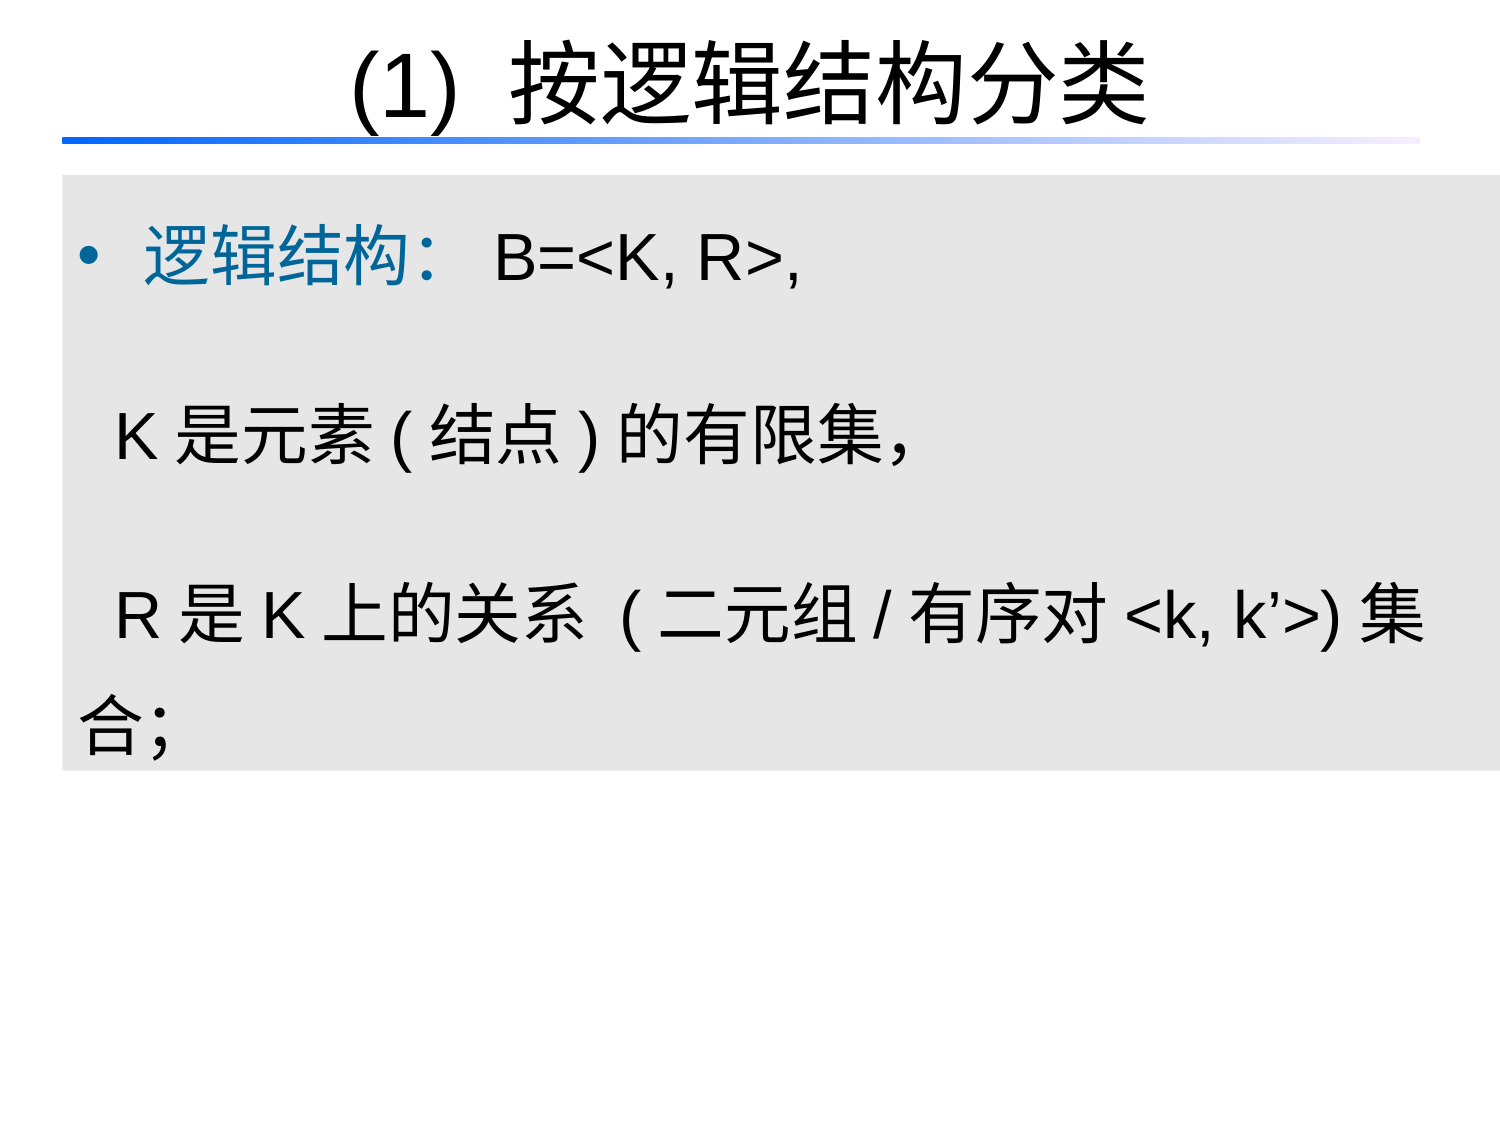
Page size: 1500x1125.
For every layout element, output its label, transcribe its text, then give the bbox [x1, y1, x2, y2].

text_box 逻辑结构：B=<K, R>, K是元素(结点)的有限集， R是K上的关系 (二元组/有序对<k, k’>)集合； [62, 174, 1500, 771]
text_box [62, 137, 1421, 144]
title (1) 按逻辑结构分类 [74, 0, 1426, 174]
